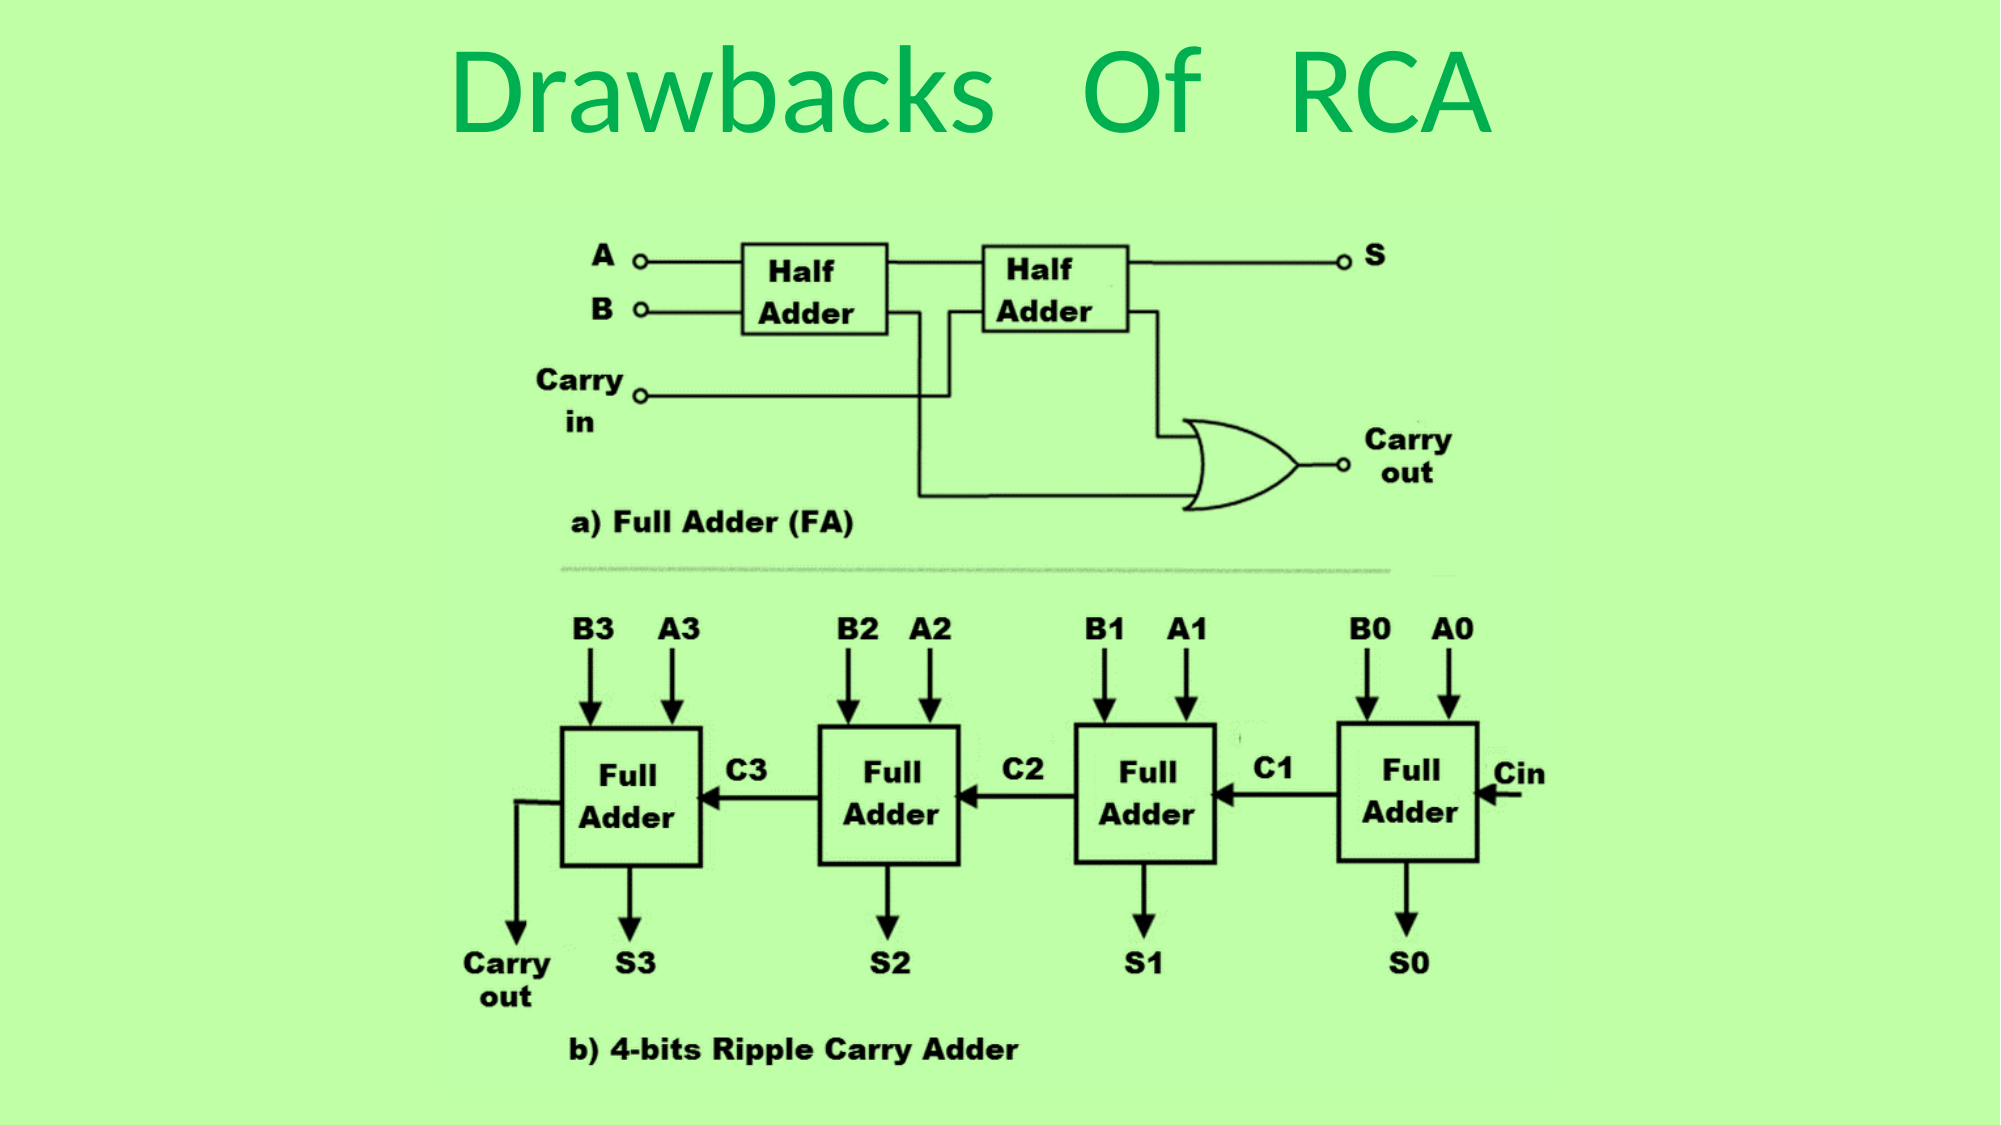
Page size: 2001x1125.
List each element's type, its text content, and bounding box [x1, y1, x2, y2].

text_box Drawbacks Of RCA [133, 0, 1673, 165]
picture [444, 206, 1556, 1094]
